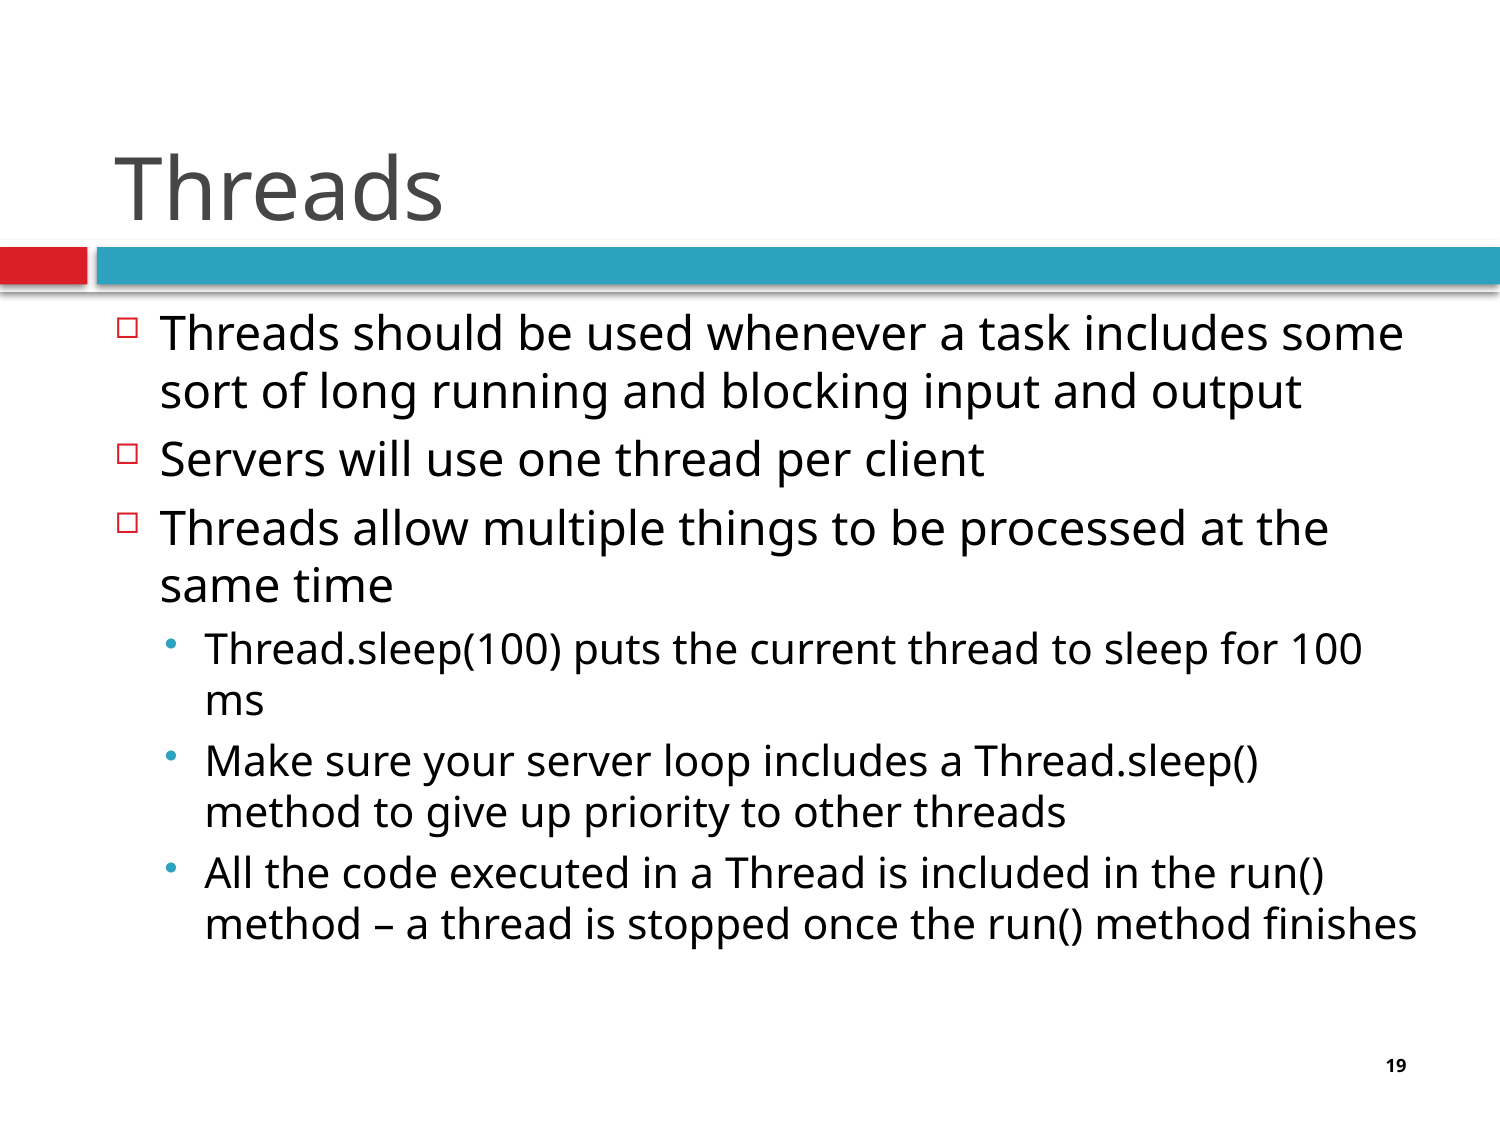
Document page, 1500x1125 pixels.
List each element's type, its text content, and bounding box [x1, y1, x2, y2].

title Threads [99, 25, 1438, 246]
list Threads should be used whenever a task includes some sort of long running and blocking input and output Servers will use one thread per client Threads allow multiple things to be processed at the same time Thread.sleep(100) puts the current thread to sleep for 100 ms Make sure your server loop includes a Thread.sleep() method to give up priority to other threads All the code executed in a Thread is included in the run() method – a thread is stopped once the run() method finishes [99, 295, 1438, 1013]
